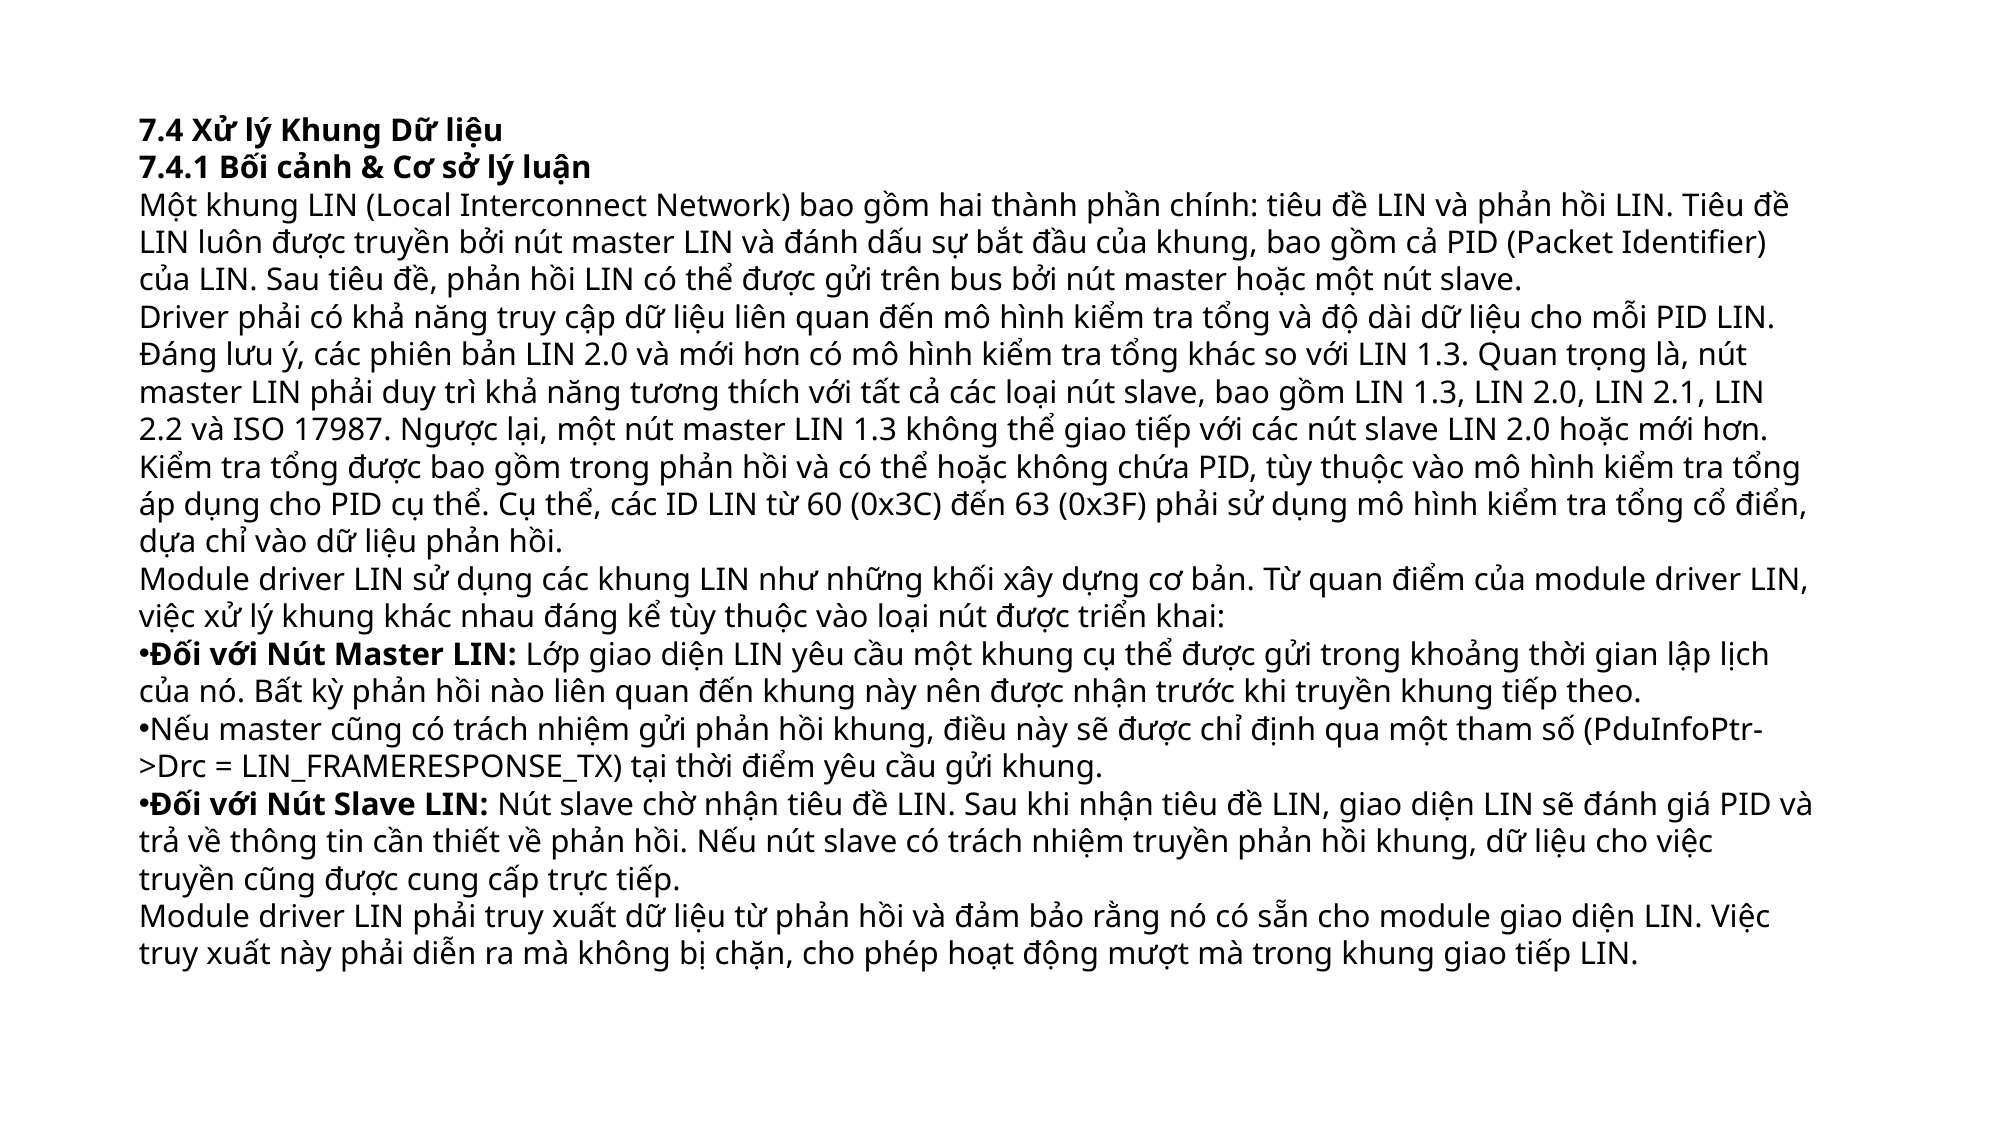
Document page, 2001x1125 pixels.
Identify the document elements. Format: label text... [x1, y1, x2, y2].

text_box 7.4 Xử lý Khung Dữ liệu 7.4.1 Bối cảnh & Cơ sở lý luận Một khung LIN (Local Interconnect Network) bao gồm hai thành phần chính: tiêu đề LIN và phản hồi LIN. Tiêu đề LIN luôn được truyền bởi nút master LIN và đánh dấu sự bắt đầu của khung, bao gồm cả PID (Packet Identifier) của LIN. Sau tiêu đề, phản hồi LIN có thể được gửi trên bus bởi nút master hoặc một nút slave. Driver phải có khả năng truy cập dữ liệu liên quan đến mô hình kiểm tra tổng và độ dài dữ liệu cho mỗi PID LIN. Đáng lưu ý, các phiên bản LIN 2.0 và mới hơn có mô hình kiểm tra tổng khác so với LIN 1.3. Quan trọng là, nút master LIN phải duy trì khả năng tương thích với tất cả các loại nút slave, bao gồm LIN 1.3, LIN 2.0, LIN 2.1, LIN 2.2 và ISO 17987. Ngược lại, một nút master LIN 1.3 không thể giao tiếp với các nút slave LIN 2.0 hoặc mới hơn. Kiểm tra tổng được bao gồm trong phản hồi và có thể hoặc không chứa PID, tùy thuộc vào mô hình kiểm tra tổng áp dụng cho PID cụ thể. Cụ thể, các ID LIN từ 60 (0x3C) đến 63 (0x3F) phải sử dụng mô hình kiểm tra tổng cổ điển, dựa chỉ vào dữ liệu phản hồi. Module driver LIN sử dụng các khung LIN như những khối xây dựng cơ bản. Từ quan điểm của module driver LIN, việc xử lý khung khác nhau đáng kể tùy thuộc vào loại nút được triển khai: Đối với Nút Master LIN: Lớp giao diện LIN yêu cầu một khung cụ thể được gửi trong khoảng thời gian lập lịch của nó. Bất kỳ phản hồi nào liên quan đến khung này nên được nhận trước khi truyền khung tiếp theo. Nếu master cũng có trách nhiệm gửi phản hồi khung, điều này sẽ được chỉ định qua một tham số (PduInfoPtr->Drc = LIN_FRAMERESPONSE_TX) tại thời điểm yêu cầu gửi khung. Đối với Nút Slave LIN: Nút slave chờ nhận tiêu đề LIN. Sau khi nhận tiêu đề LIN, giao diện LIN sẽ đánh giá PID và trả về thông tin cần thiết về phản hồi. Nếu nút slave có trách nhiệm truyền phản hồi khung, dữ liệu cho việc truyền cũng được cung cấp trực tiếp. Module driver LIN phải truy xuất dữ liệu từ phản hồi và đảm bảo rằng nó có sẵn cho module giao diện LIN. Việc truy xuất này phải diễn ra mà không bị chặn, cho phép hoạt động mượt mà trong khung giao tiếp LIN. [123, 102, 1831, 979]
